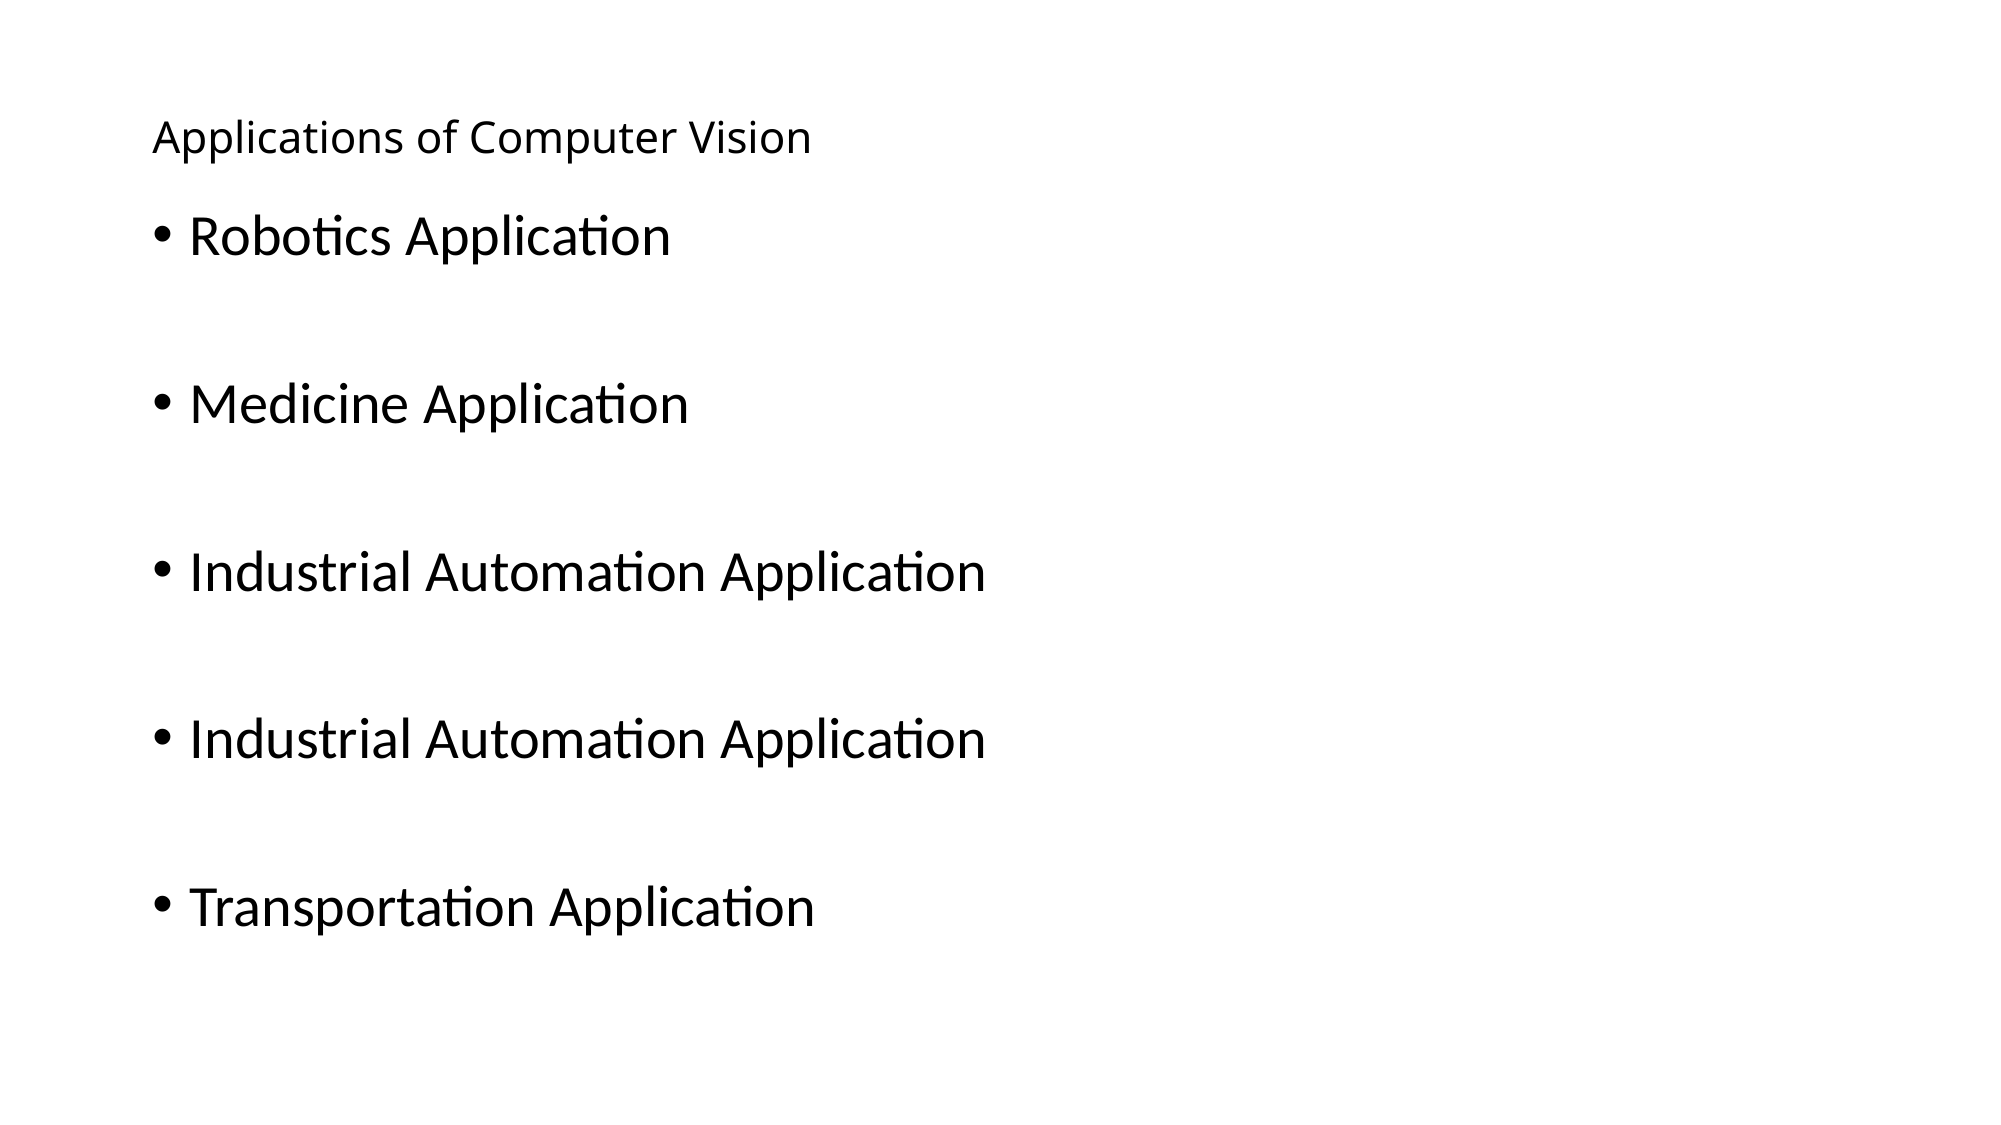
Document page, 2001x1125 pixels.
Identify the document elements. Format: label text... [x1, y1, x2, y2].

title Applications of Computer Vision [137, 59, 1863, 198]
list Robotics Application Medicine Application Industrial Automation Application Industrial Automation Application Transportation Application [137, 198, 1863, 1014]
